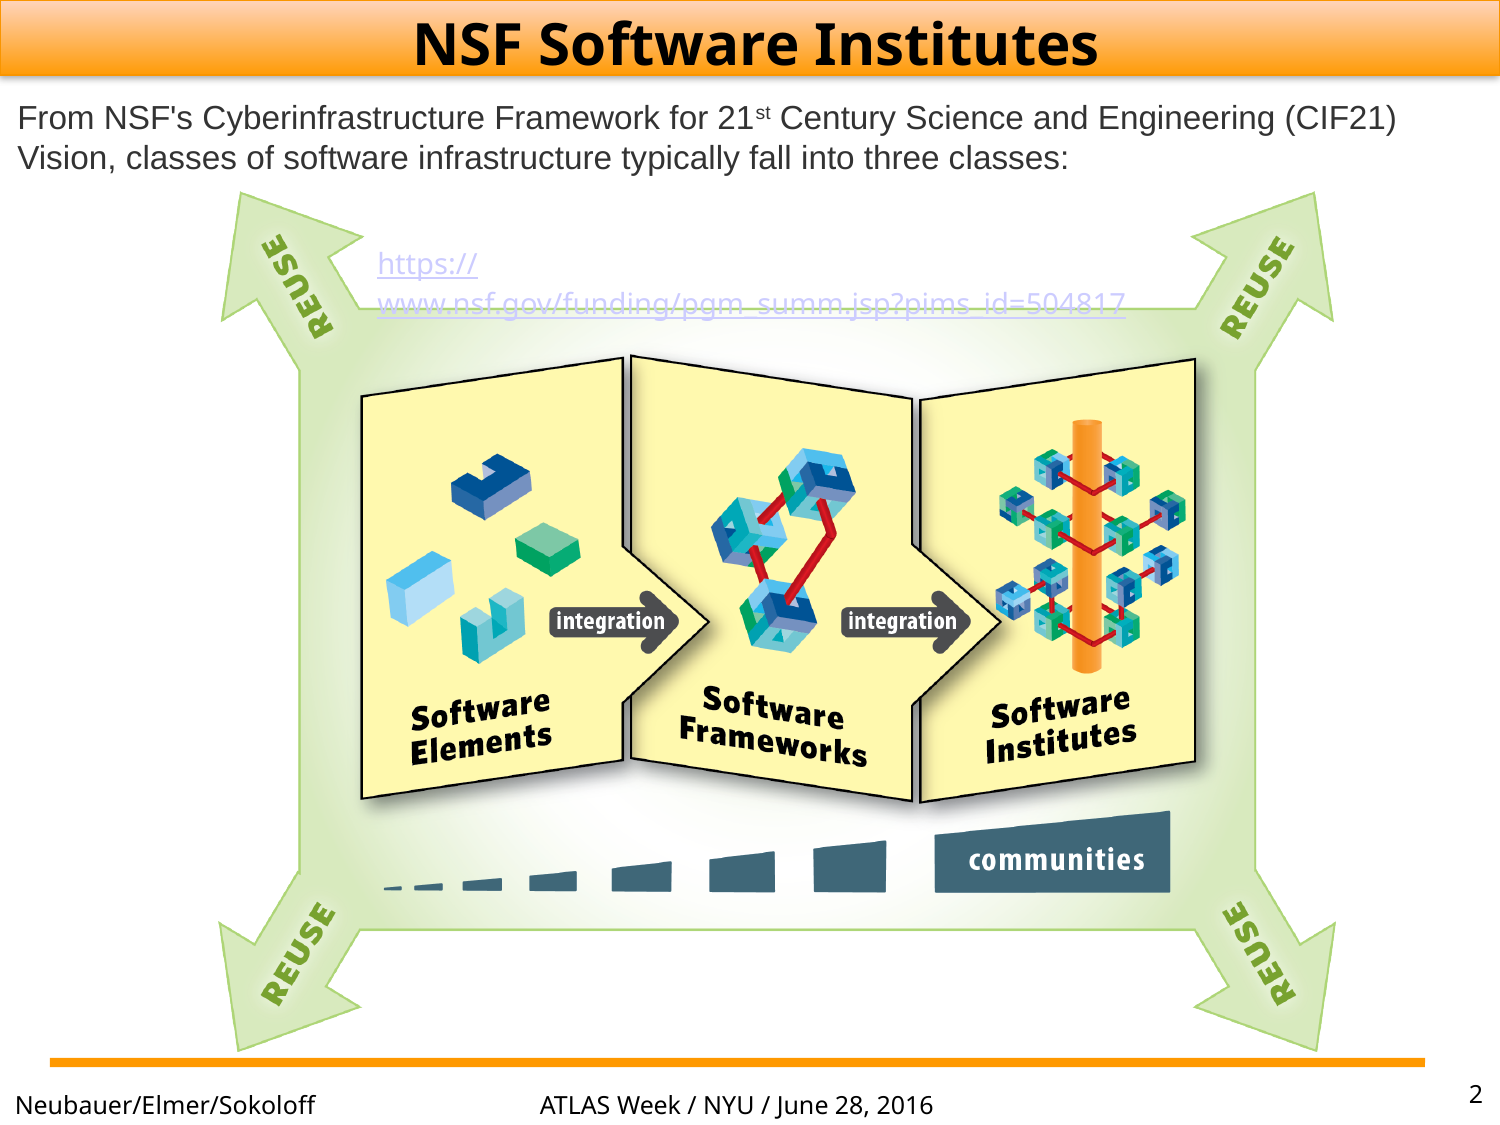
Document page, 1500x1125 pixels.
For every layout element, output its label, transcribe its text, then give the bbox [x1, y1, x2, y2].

text_box From NSF's Cyberinfrastructure Framework for 21st Century Science and Engineering (CIF21) Vision, classes of software infrastructure typically fall into three classes: [2, 88, 1484, 184]
footer ATLAS Week / NYU / June 28, 2016 [525, 1081, 1275, 1122]
slide_number 2 [1385, 1071, 1498, 1122]
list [218, 190, 1336, 1052]
text_box NSF Software Institutes [74, 0, 1438, 85]
slide_number Neubauer/Elmer/Sokoloff [0, 1081, 438, 1122]
